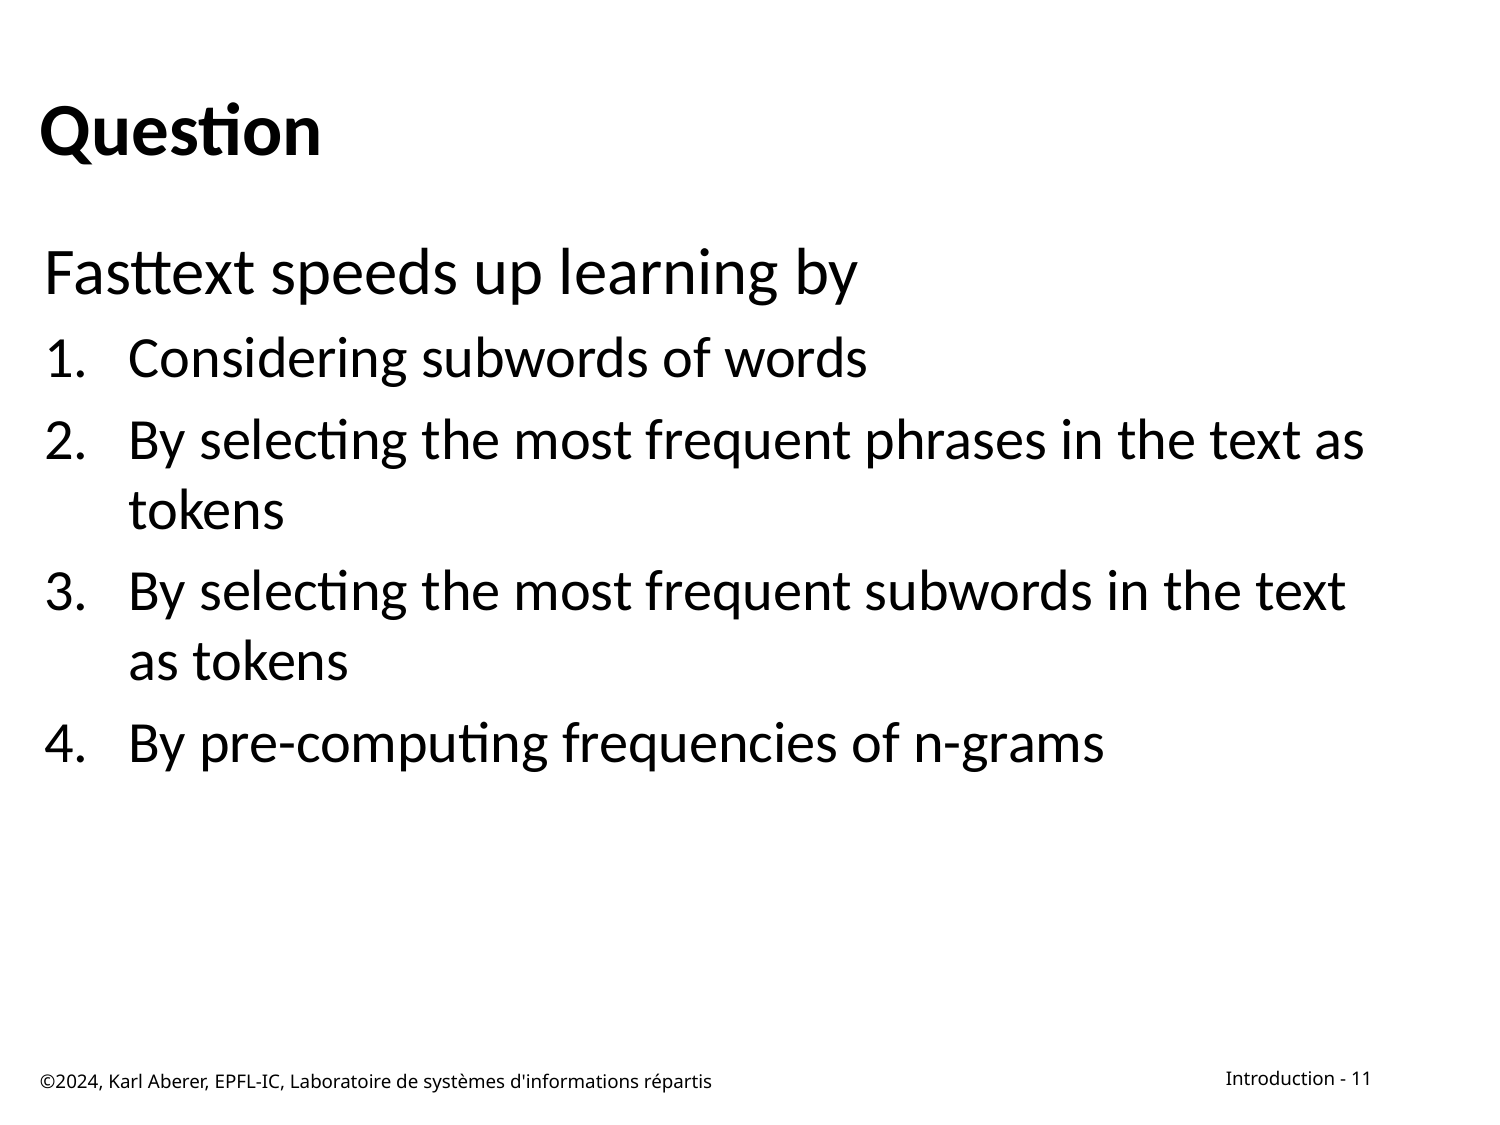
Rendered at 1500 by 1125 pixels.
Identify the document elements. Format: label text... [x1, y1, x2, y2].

list Fasttext speeds up learning by Considering subwords of words By selecting the most frequent phrases in the text as tokens By selecting the most frequent subwords in the text as tokens By pre-computing frequencies of n-grams [29, 219, 1393, 1046]
footer ©2024, Karl Aberer, EPFL-IC, Laboratoire de systèmes d'informations répartis [24, 1062, 988, 1101]
title Question [24, 49, 1388, 201]
